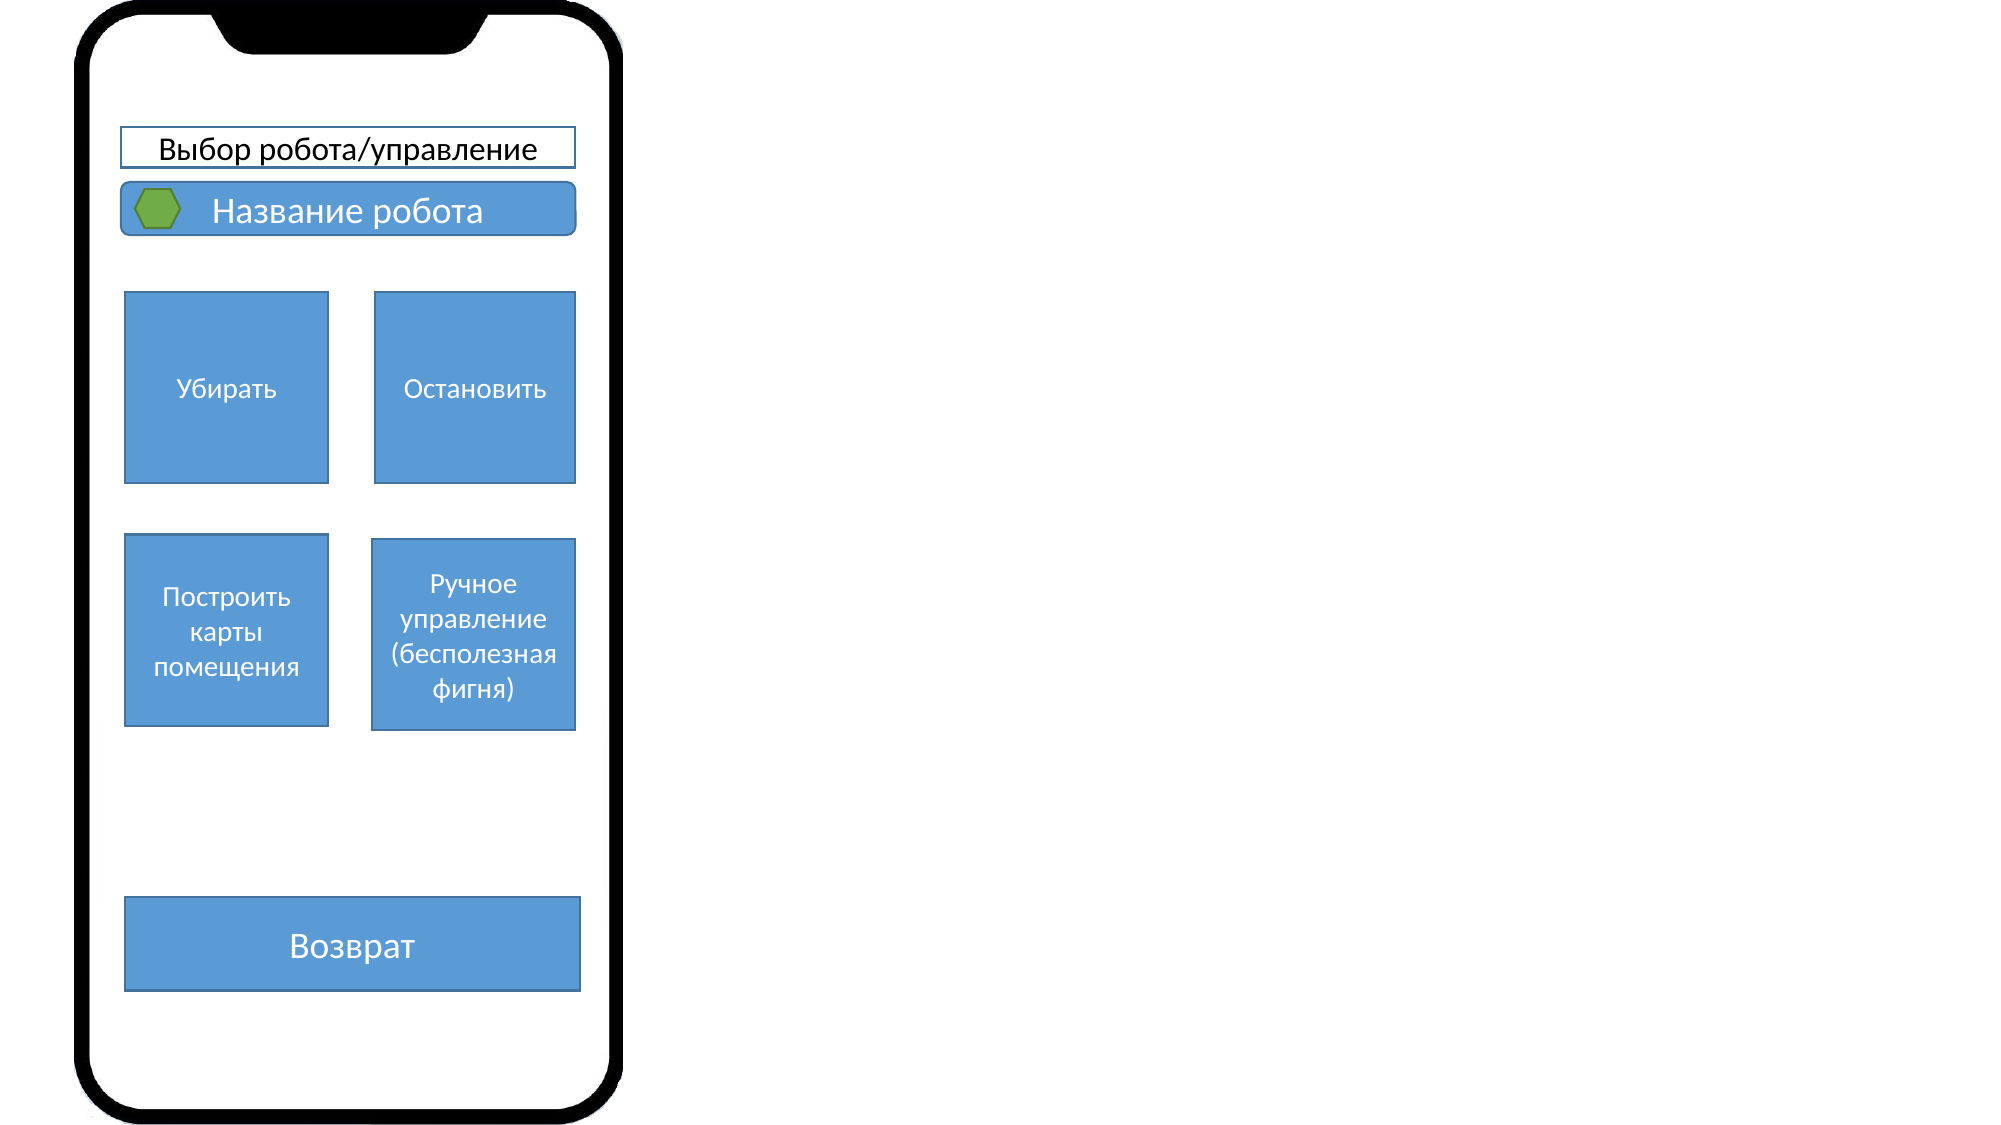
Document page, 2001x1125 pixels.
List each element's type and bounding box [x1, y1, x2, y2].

picture [74, 0, 623, 1125]
